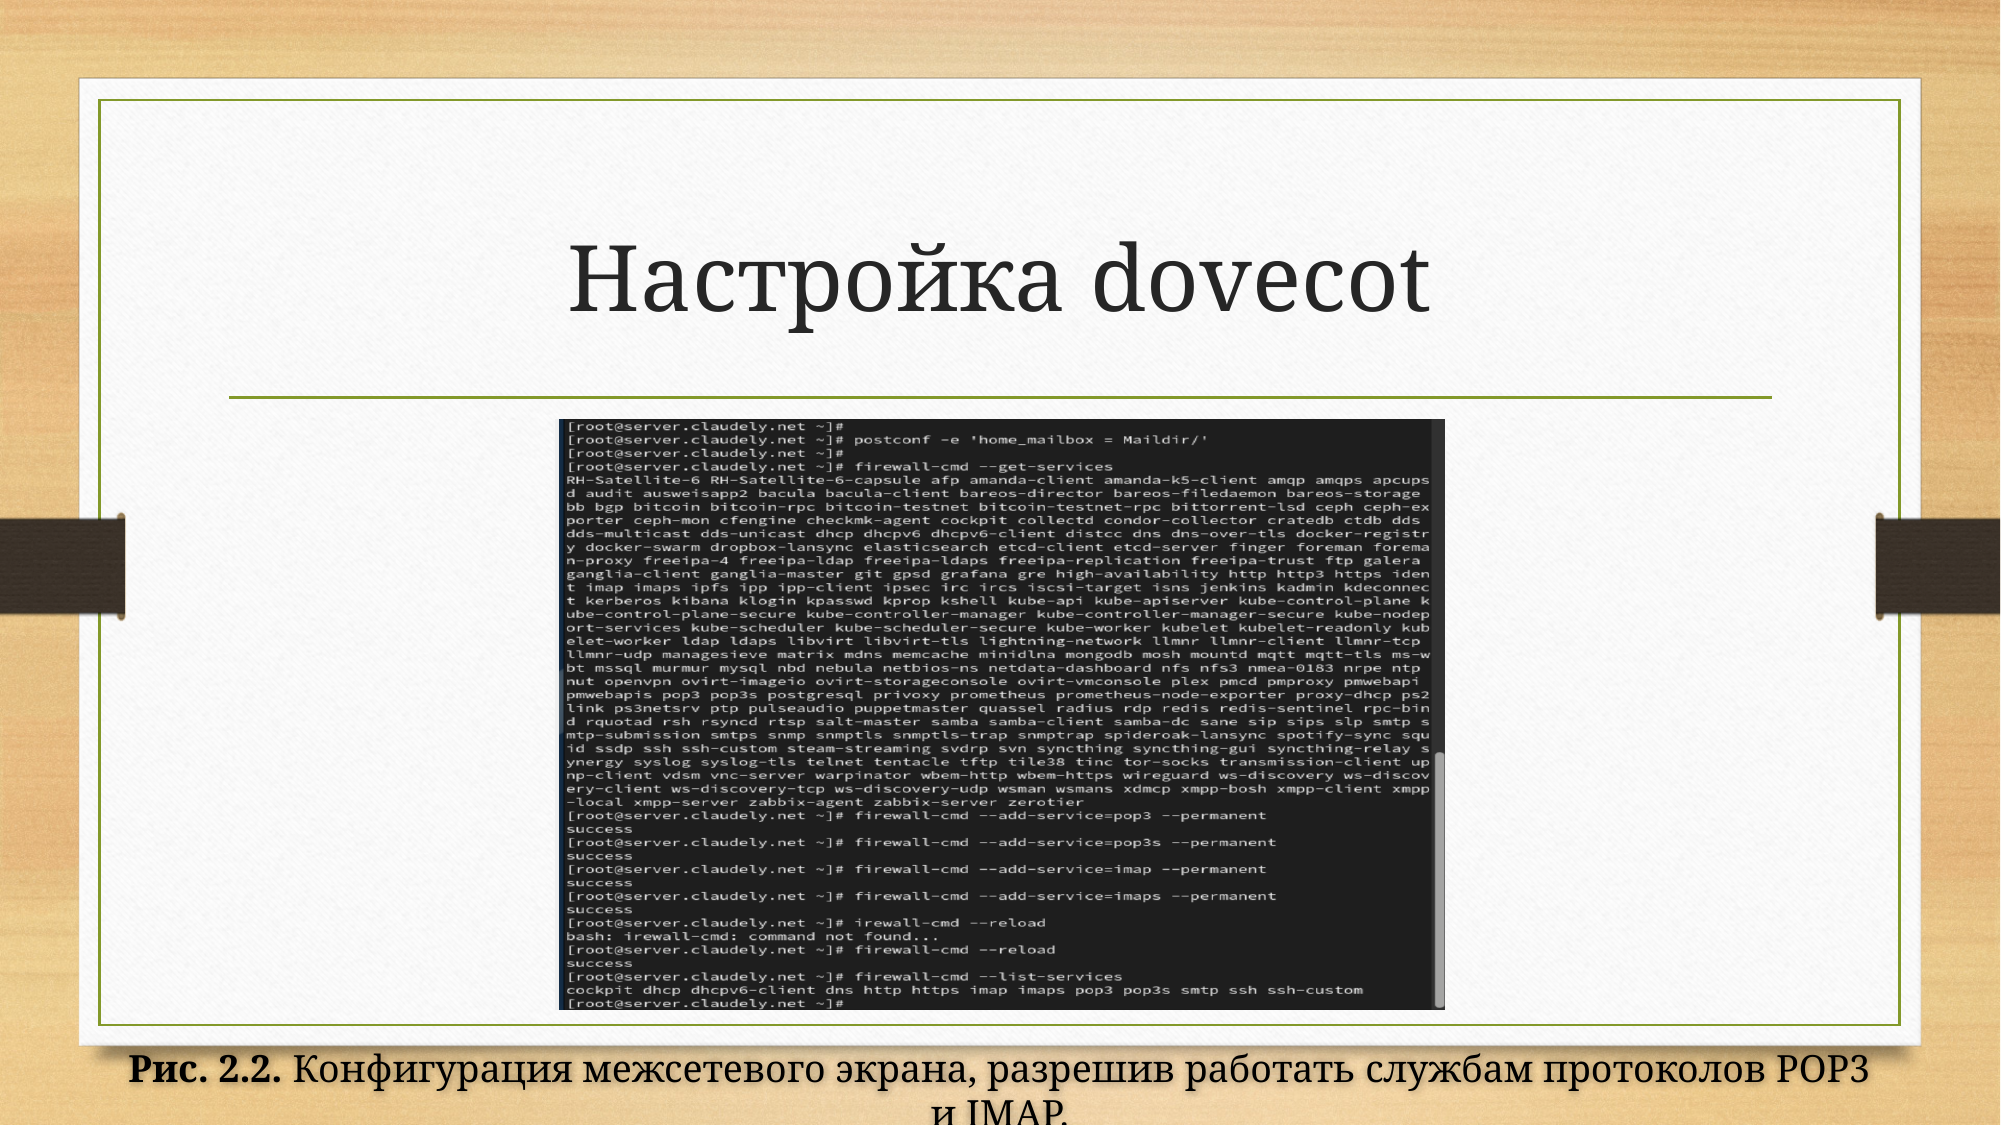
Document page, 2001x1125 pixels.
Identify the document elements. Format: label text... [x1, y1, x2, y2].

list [555, 419, 1445, 1010]
picture [0, 0, 2001, 1125]
title Настройка dovecot [132, 194, 1868, 355]
text_box Рис. 2.2. Конфигурация межсетевого экрана, разрешив работать службам протоколов POP3 и IMAP. [102, 1043, 1898, 1125]
